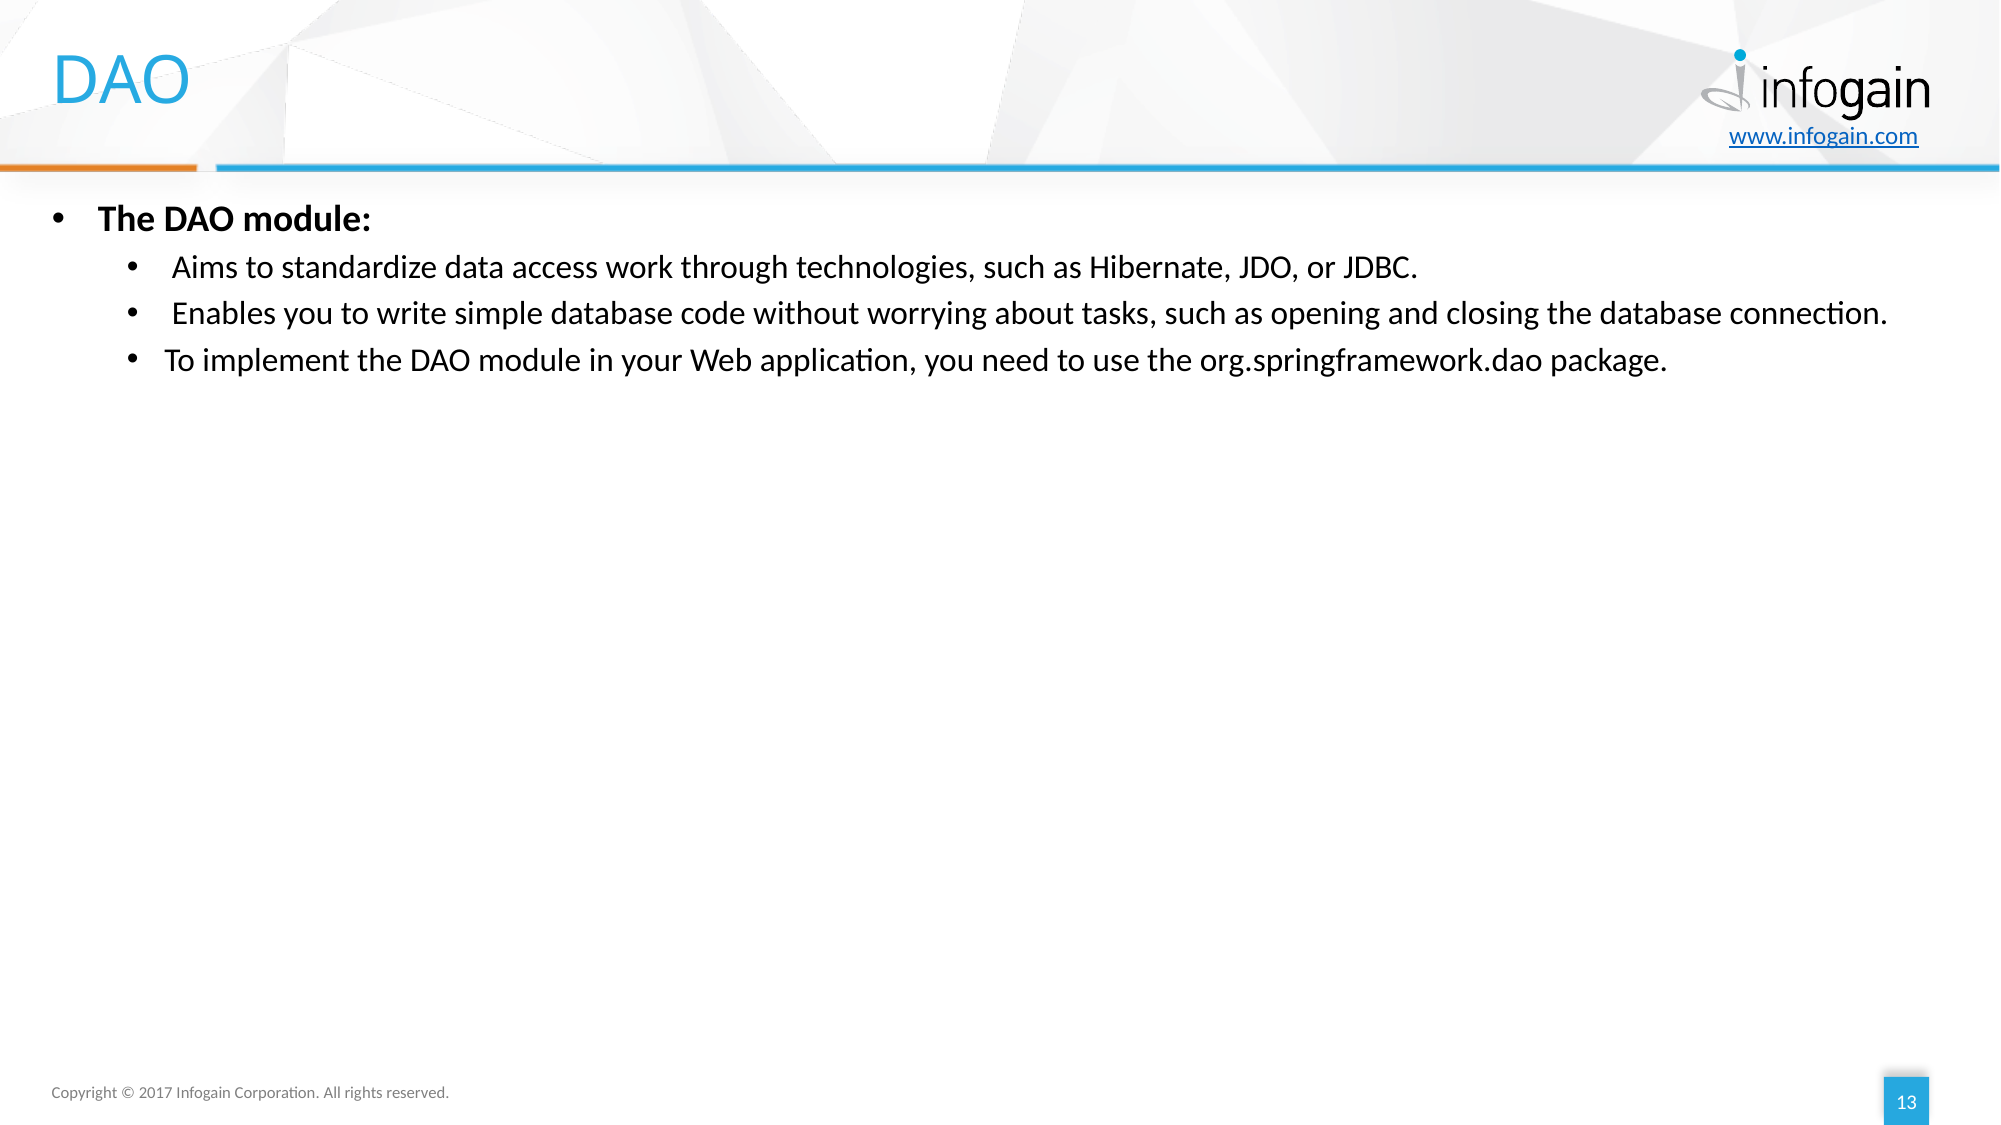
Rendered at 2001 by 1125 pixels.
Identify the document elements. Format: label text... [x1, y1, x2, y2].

list The DAO module: Aims to standardize data access work through technologies, such as Hibernate, JDO, or JDBC. Enables you to write simple database code without worrying about tasks, such as opening and closing the database connection. To implement the DAO module in your Web application, you need to use the org.springframework.dao package. [36, 191, 1941, 1021]
picture [0, 0, 2000, 1125]
title DAO [36, 0, 1675, 165]
